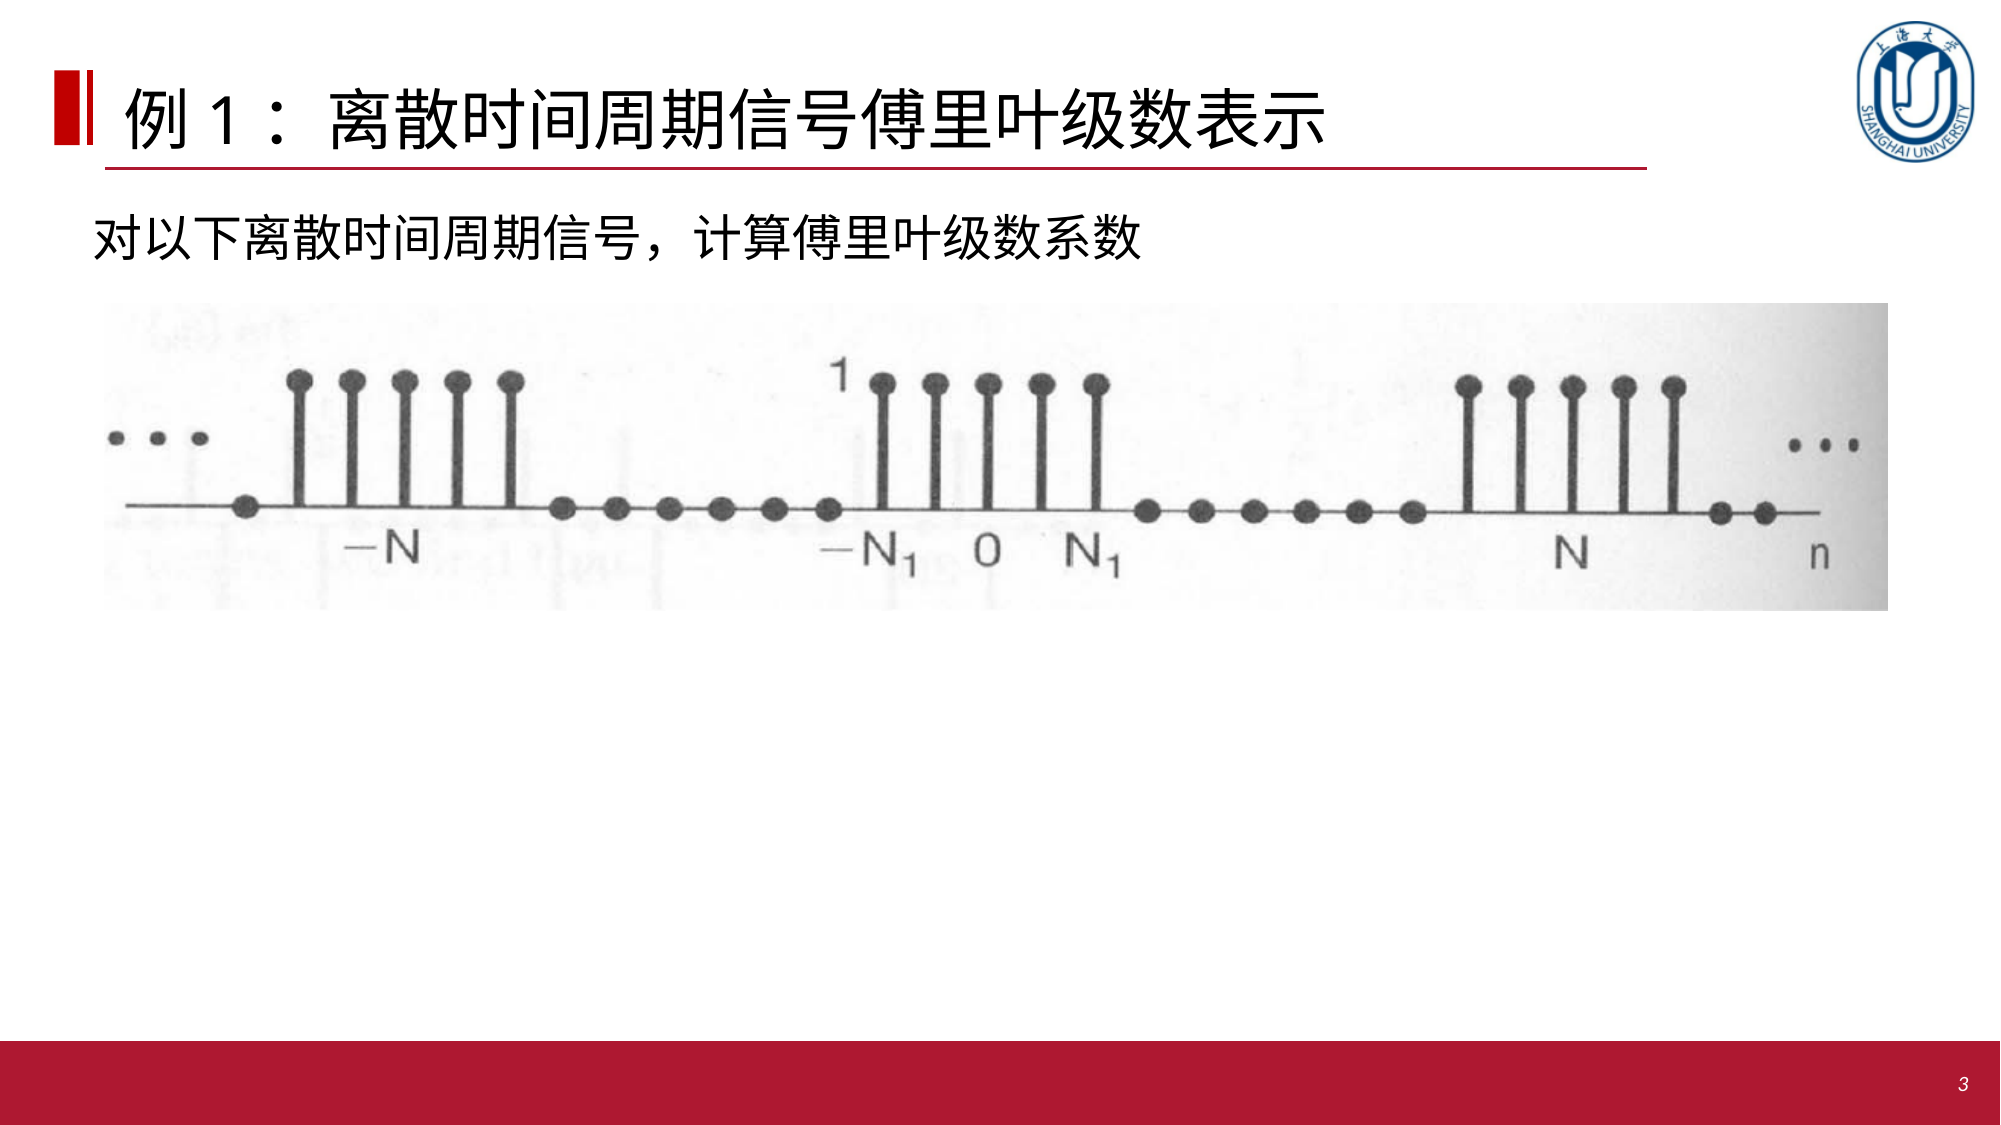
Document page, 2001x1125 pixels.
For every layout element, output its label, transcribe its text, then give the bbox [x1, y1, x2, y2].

slide_number 3 [1768, 1052, 1984, 1113]
picture [1855, 21, 1978, 163]
title 例1：离散时间周期信号傅里叶级数表示 [108, 37, 1836, 167]
picture [104, 303, 1888, 612]
